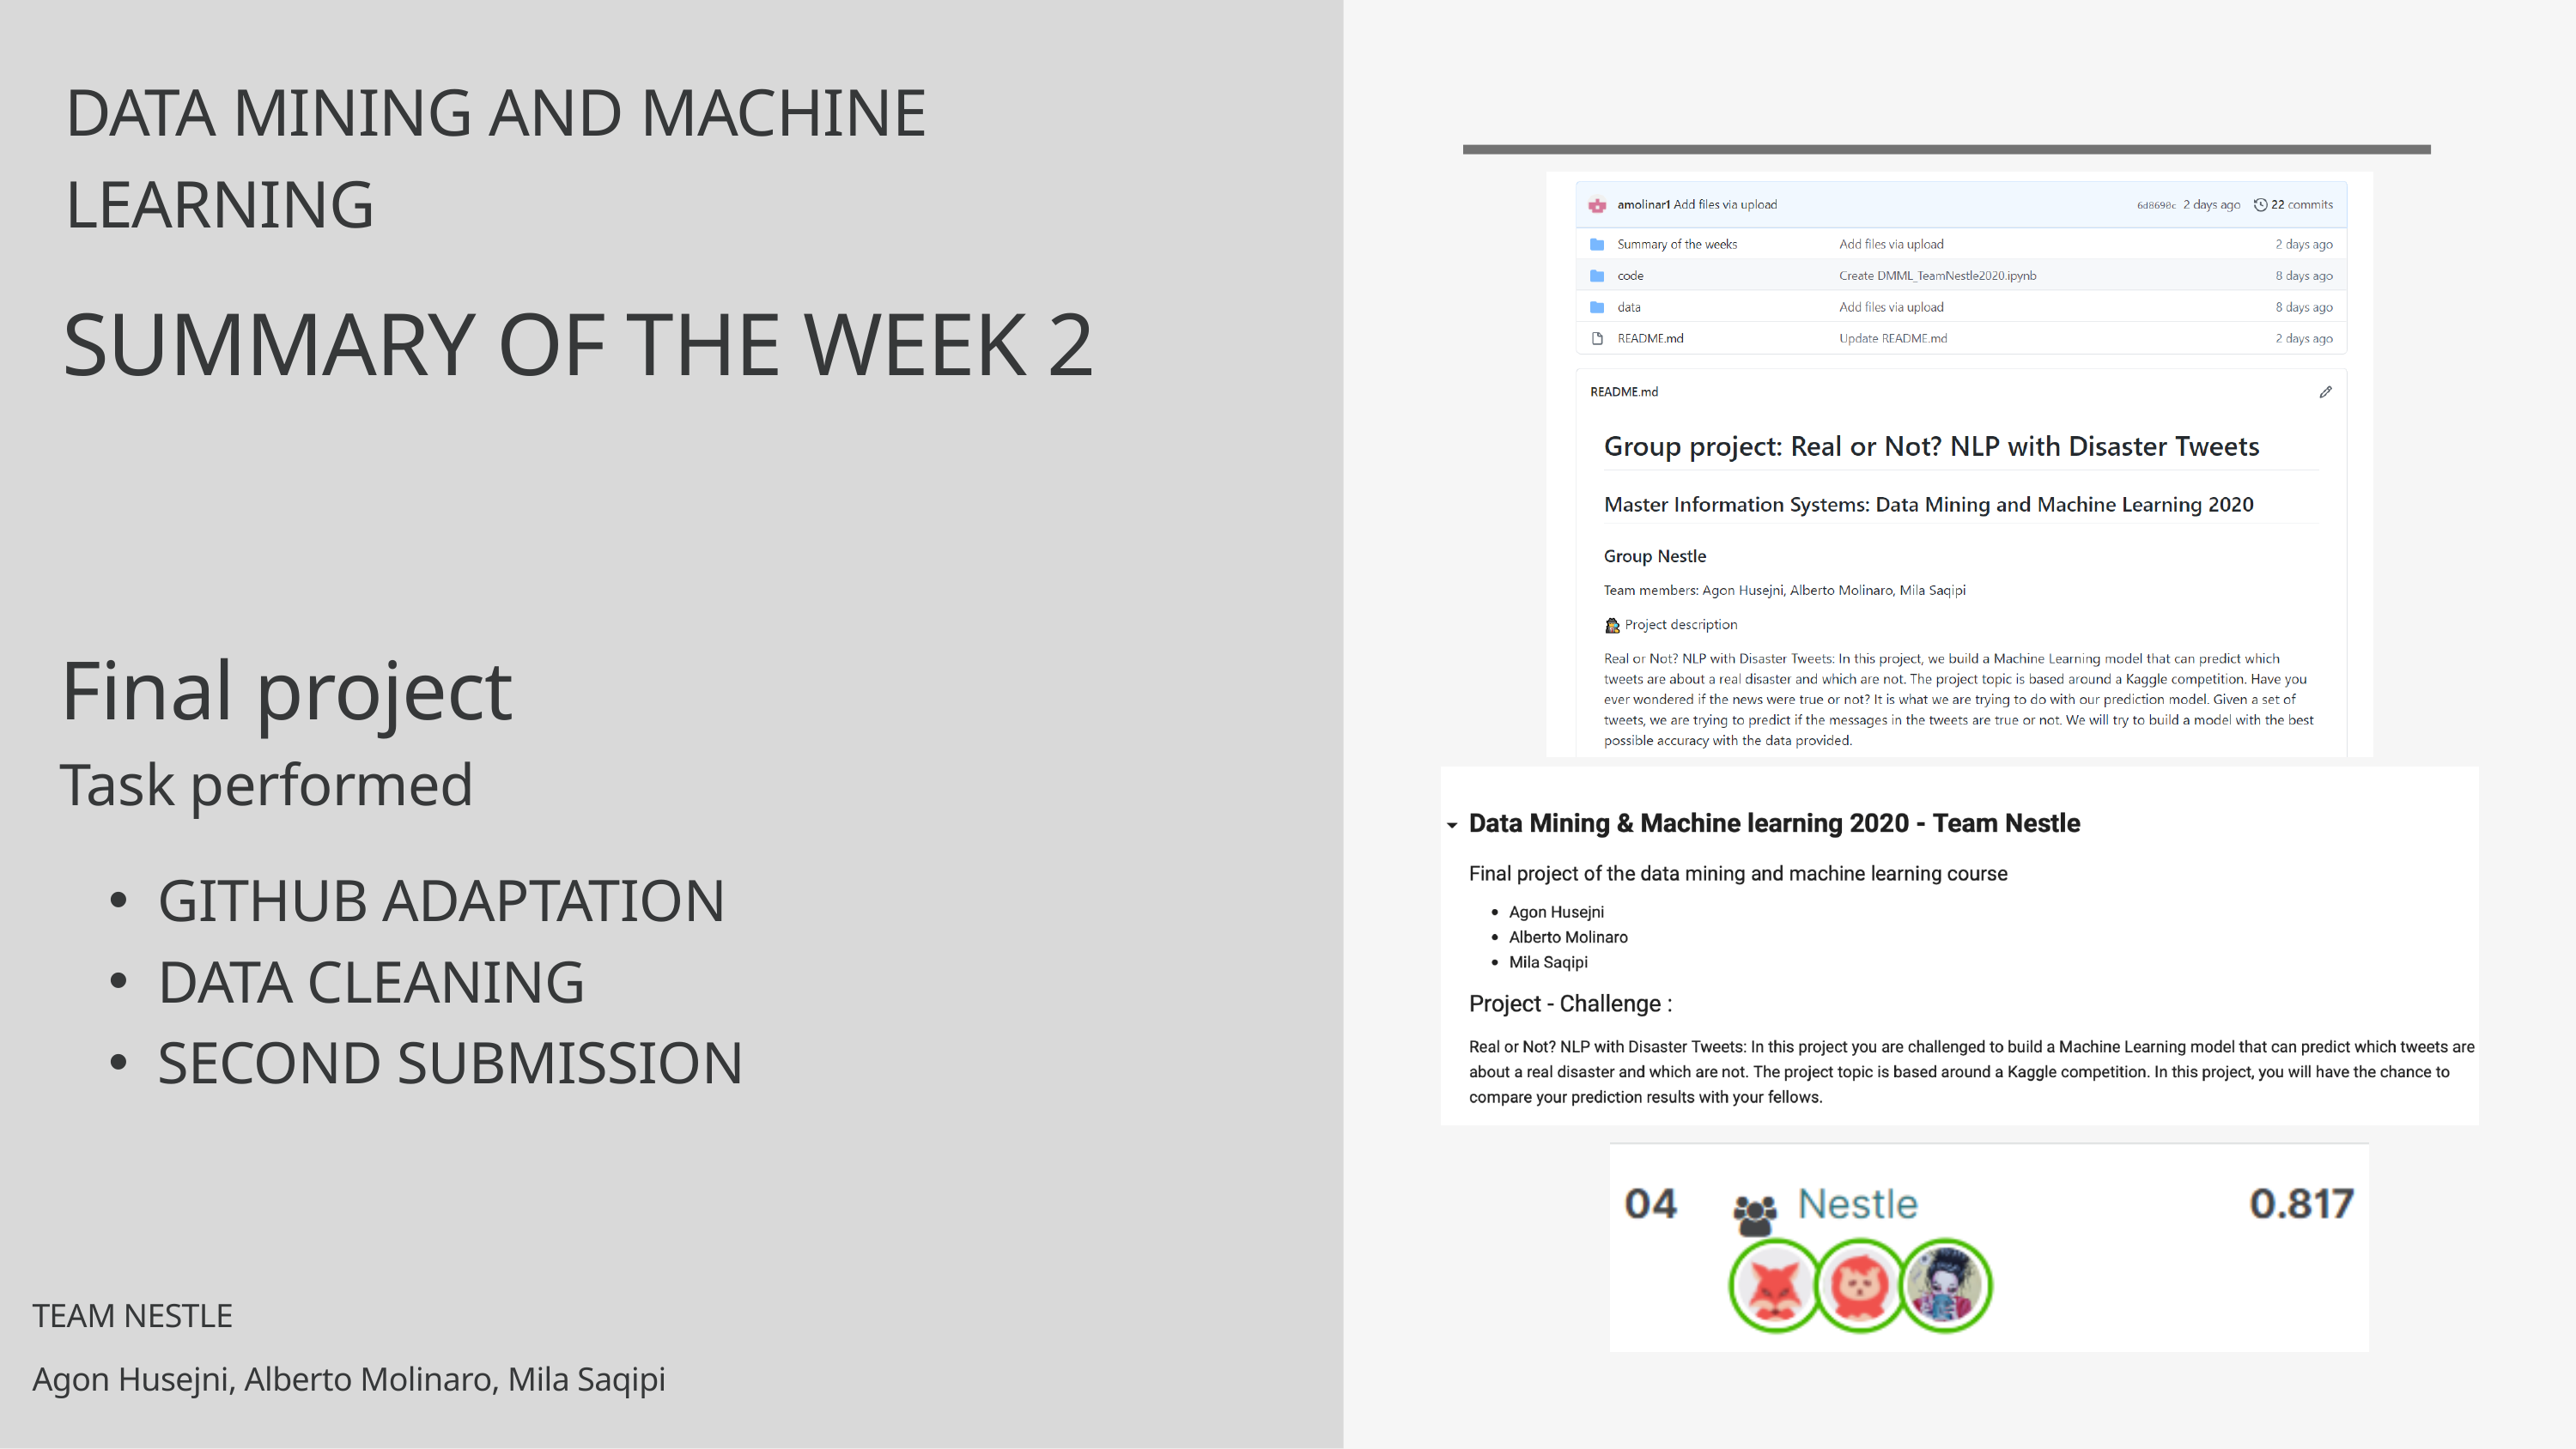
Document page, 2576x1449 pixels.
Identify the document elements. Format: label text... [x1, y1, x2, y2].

text_box SUMMARY OF THE WEEK 2 [62, 258, 1142, 393]
text_box [0, 0, 1344, 1449]
text_box DATA MINING AND MACHINE LEARNING [64, 57, 1145, 241]
picture [1546, 172, 2373, 757]
picture [1441, 767, 2479, 1125]
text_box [59, 621, 1029, 1089]
text_box TEAM NESTLE Agon Husejni, Alberto Molinaro, Mila Saqipi [32, 1270, 1112, 1398]
text_box [1463, 144, 2432, 155]
picture [1609, 1142, 2369, 1352]
